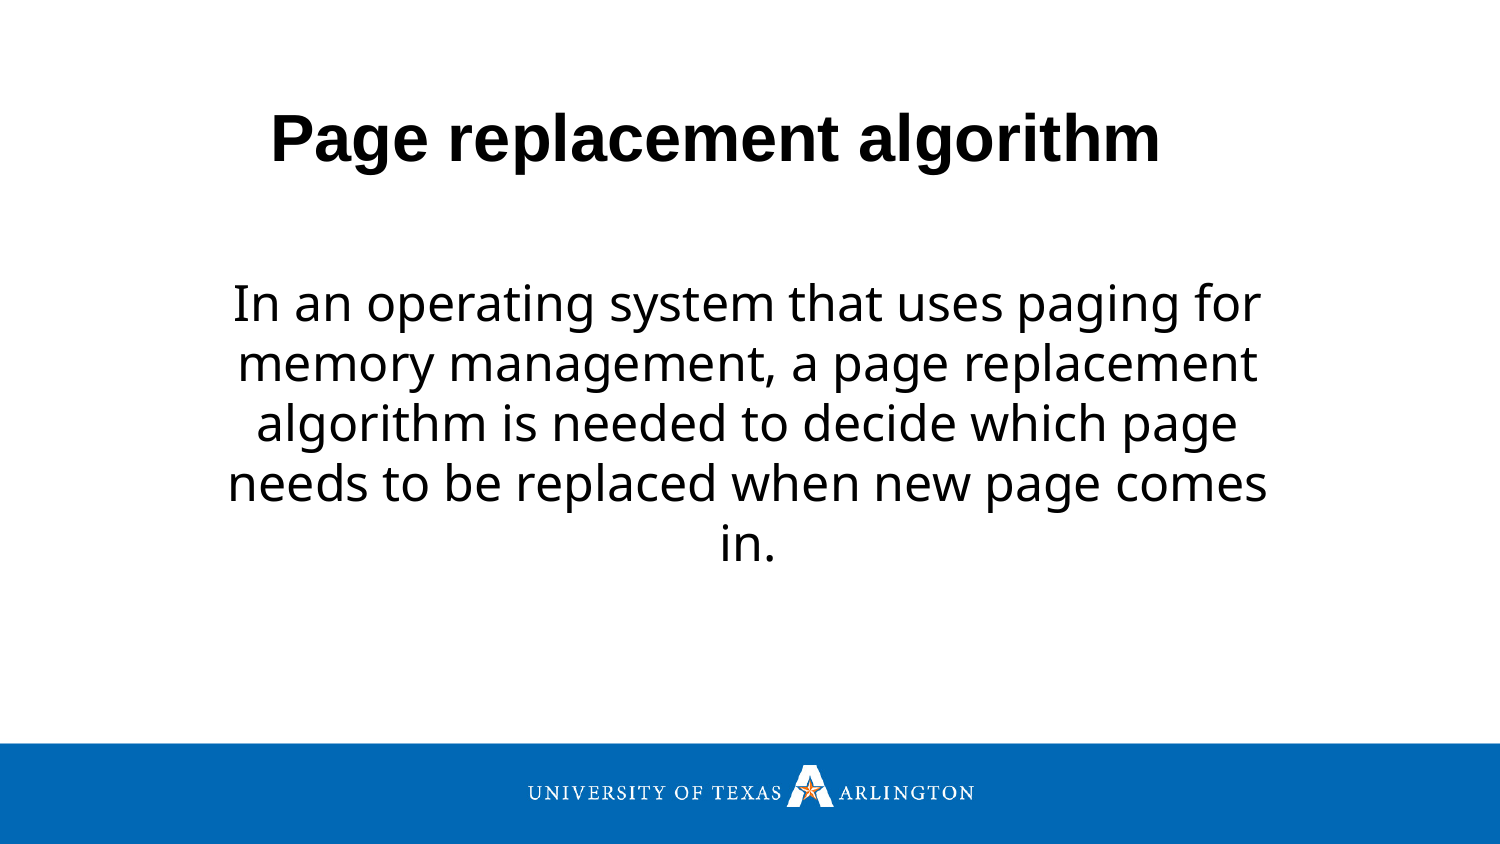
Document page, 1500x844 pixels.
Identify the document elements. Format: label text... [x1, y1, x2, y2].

text_box Page replacement algorithm [58, 87, 1375, 262]
list In an operating system that uses paging for memory management, a page replacement algorithm is needed to decide which page needs to be replaced when new page comes in. [209, 264, 1287, 722]
picture [0, 0, 1500, 844]
